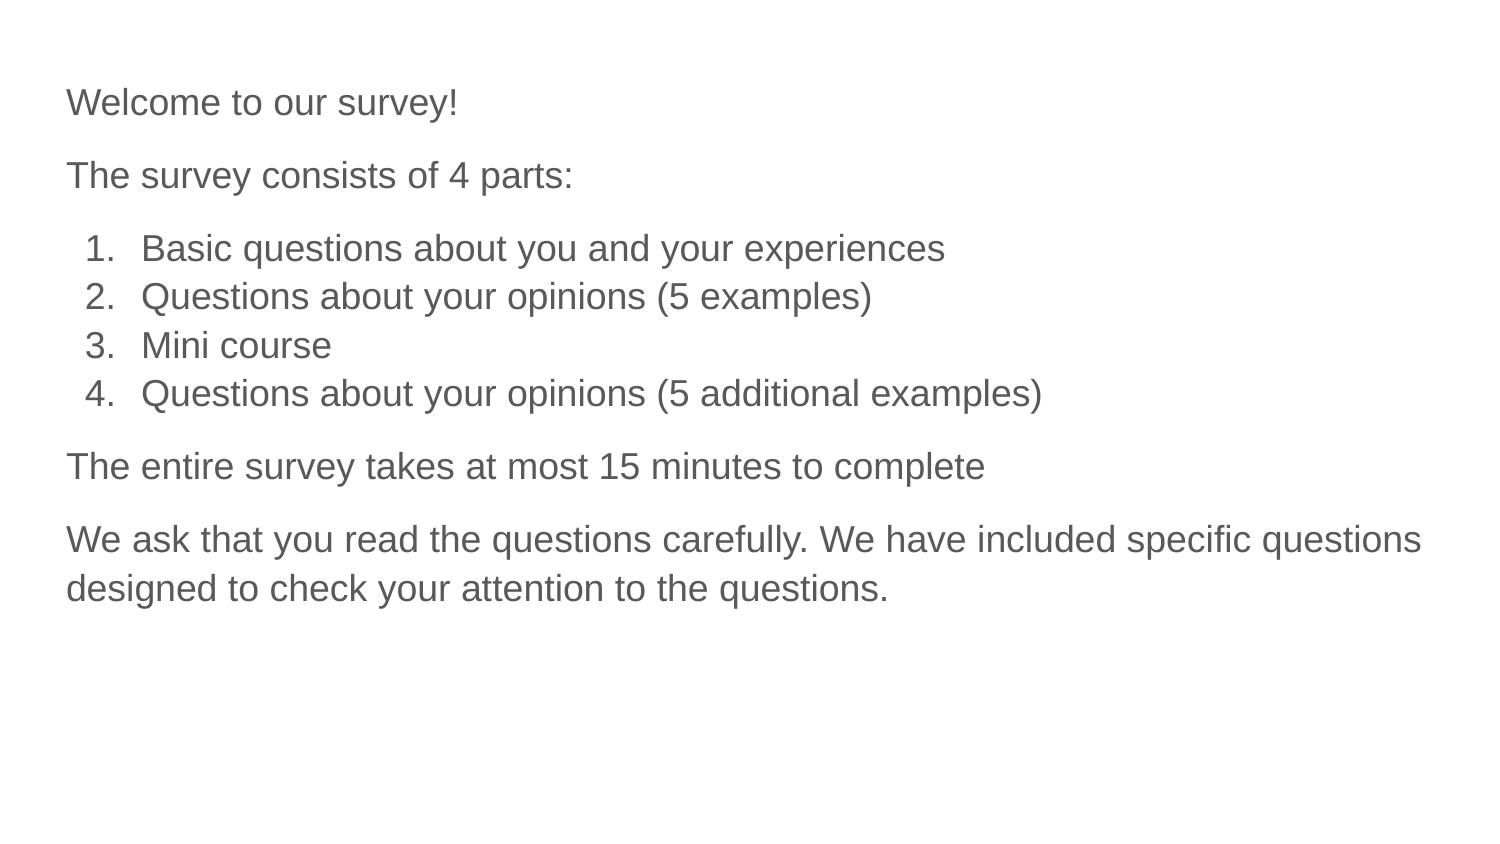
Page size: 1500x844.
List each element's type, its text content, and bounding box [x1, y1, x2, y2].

list Welcome to our survey! The survey consists of 4 parts: Basic questions about you and your experiences Questions about your opinions (5 examples) Mini course Questions about your opinions (5 additional examples) The entire survey takes at most 15 minutes to complete We ask that you read the questions carefully. We have included specific questions designed to check your attention to the questions. [51, 59, 1449, 750]
